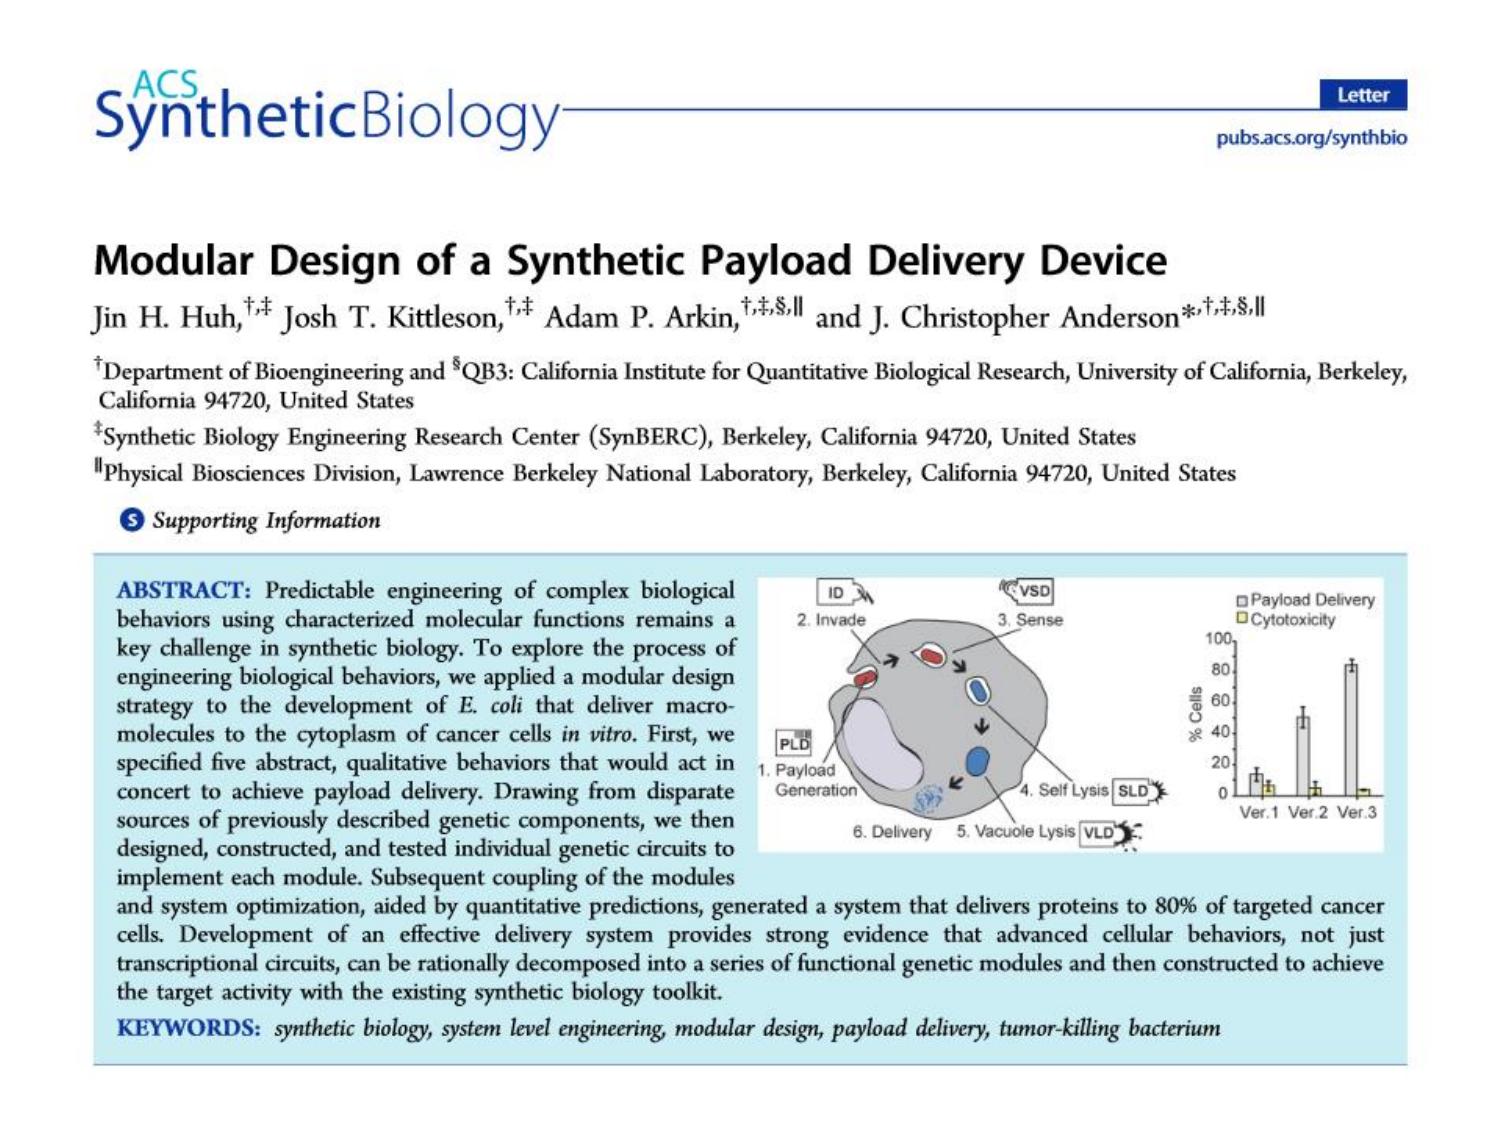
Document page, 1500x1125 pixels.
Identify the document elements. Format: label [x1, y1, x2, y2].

picture [64, 41, 1436, 1083]
